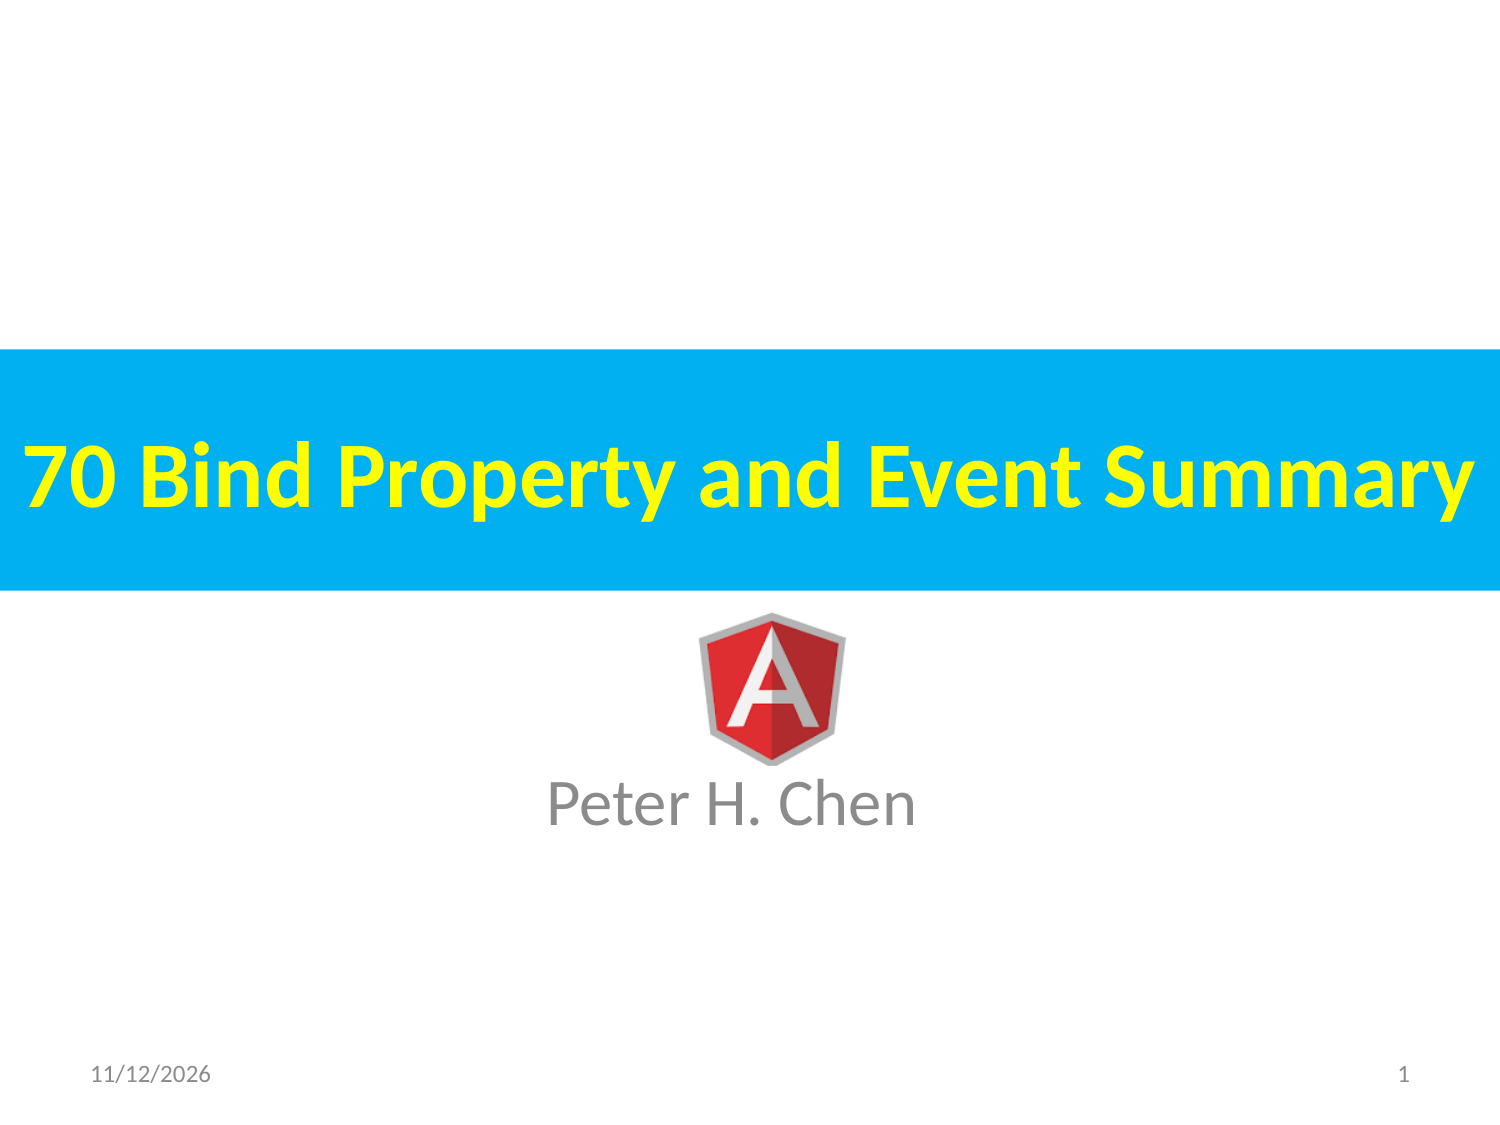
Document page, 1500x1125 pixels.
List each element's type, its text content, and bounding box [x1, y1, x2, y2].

subtitle Peter H. Chen [206, 751, 1257, 866]
slide_number 1 [1074, 1042, 1425, 1103]
title 70 Bind Property and Event Summary [0, 349, 1500, 591]
picture [694, 609, 846, 771]
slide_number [75, 1042, 425, 1103]
